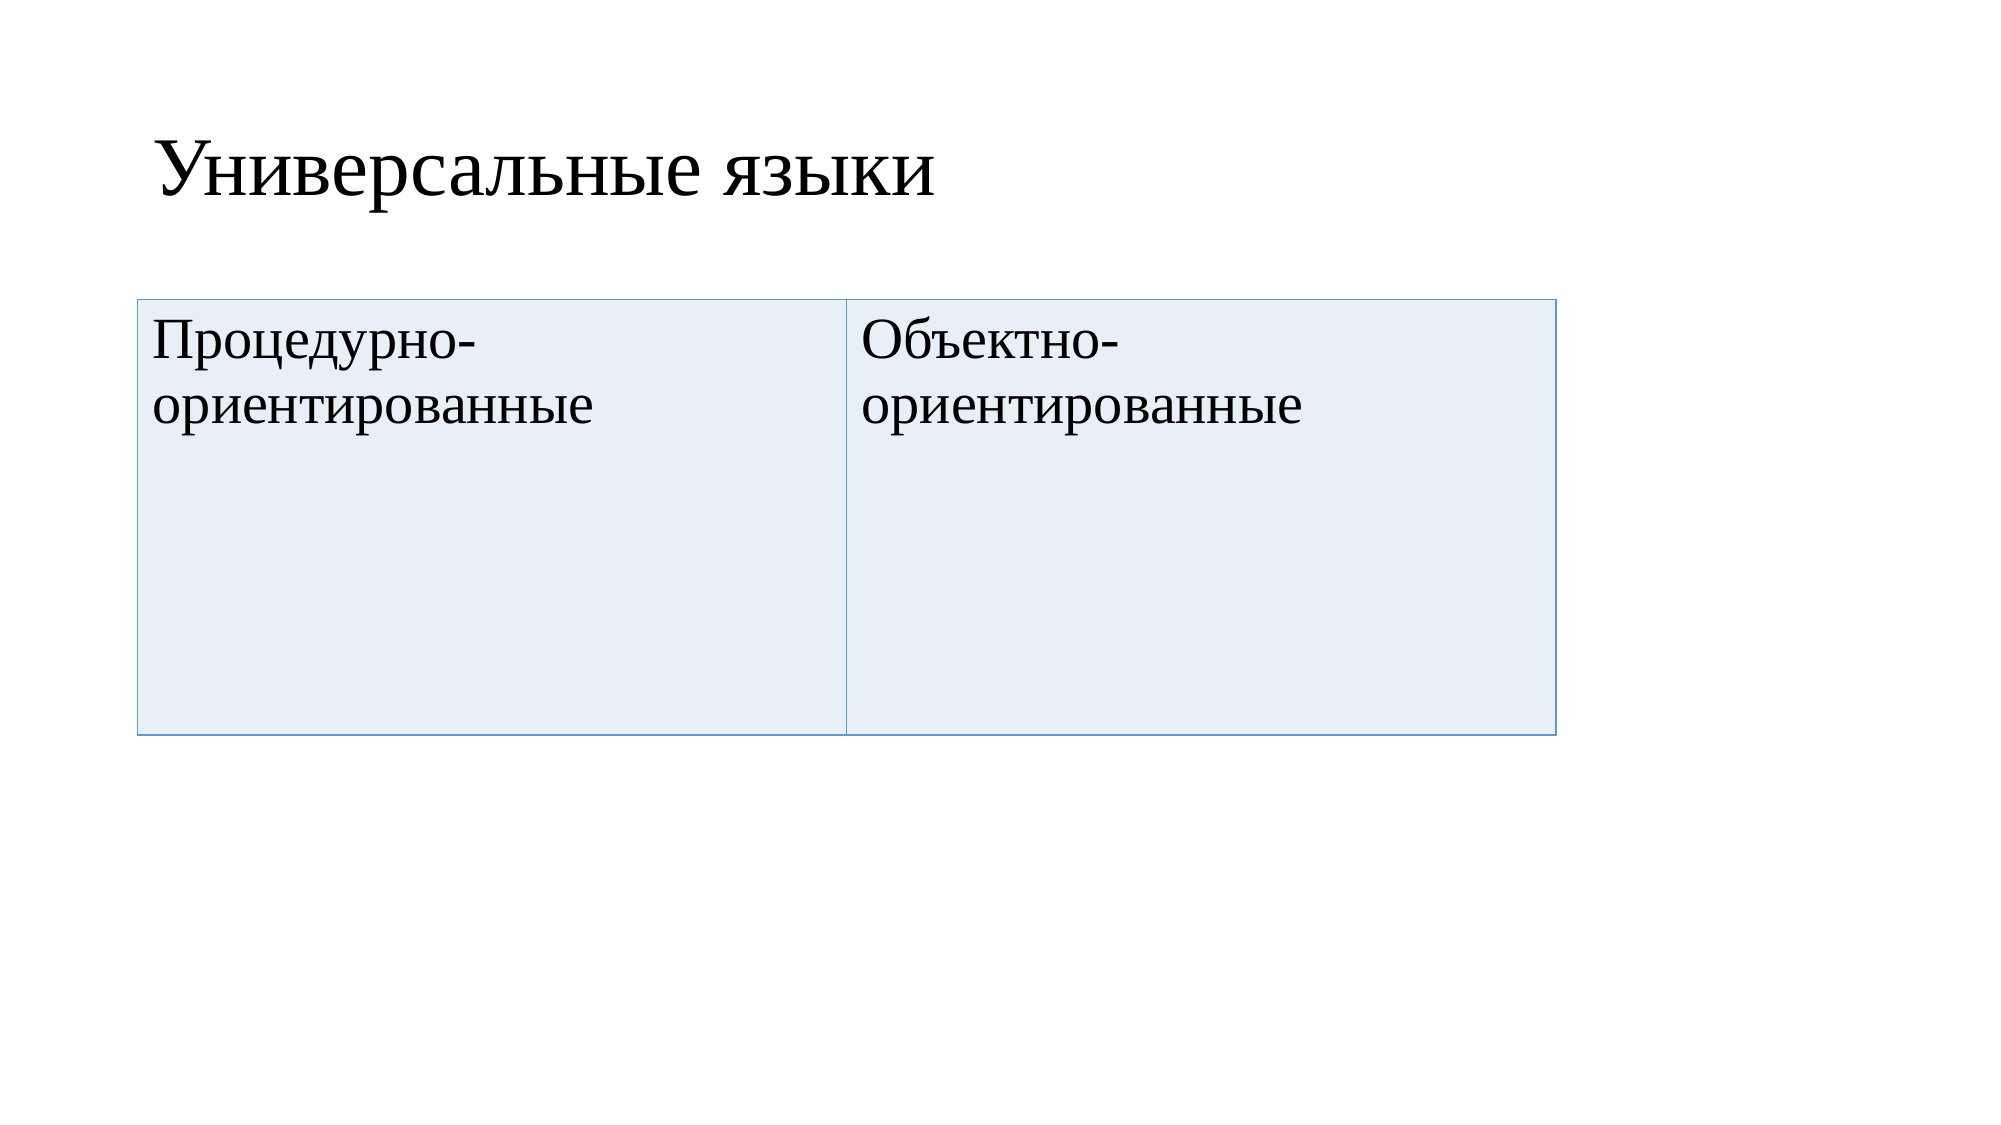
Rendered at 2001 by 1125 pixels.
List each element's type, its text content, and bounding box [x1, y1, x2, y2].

title Универсальные языки [137, 59, 1863, 278]
table_header Объектно-ориентированные [847, 300, 1555, 734]
table_header Процедурно-ориентированные [138, 300, 846, 734]
